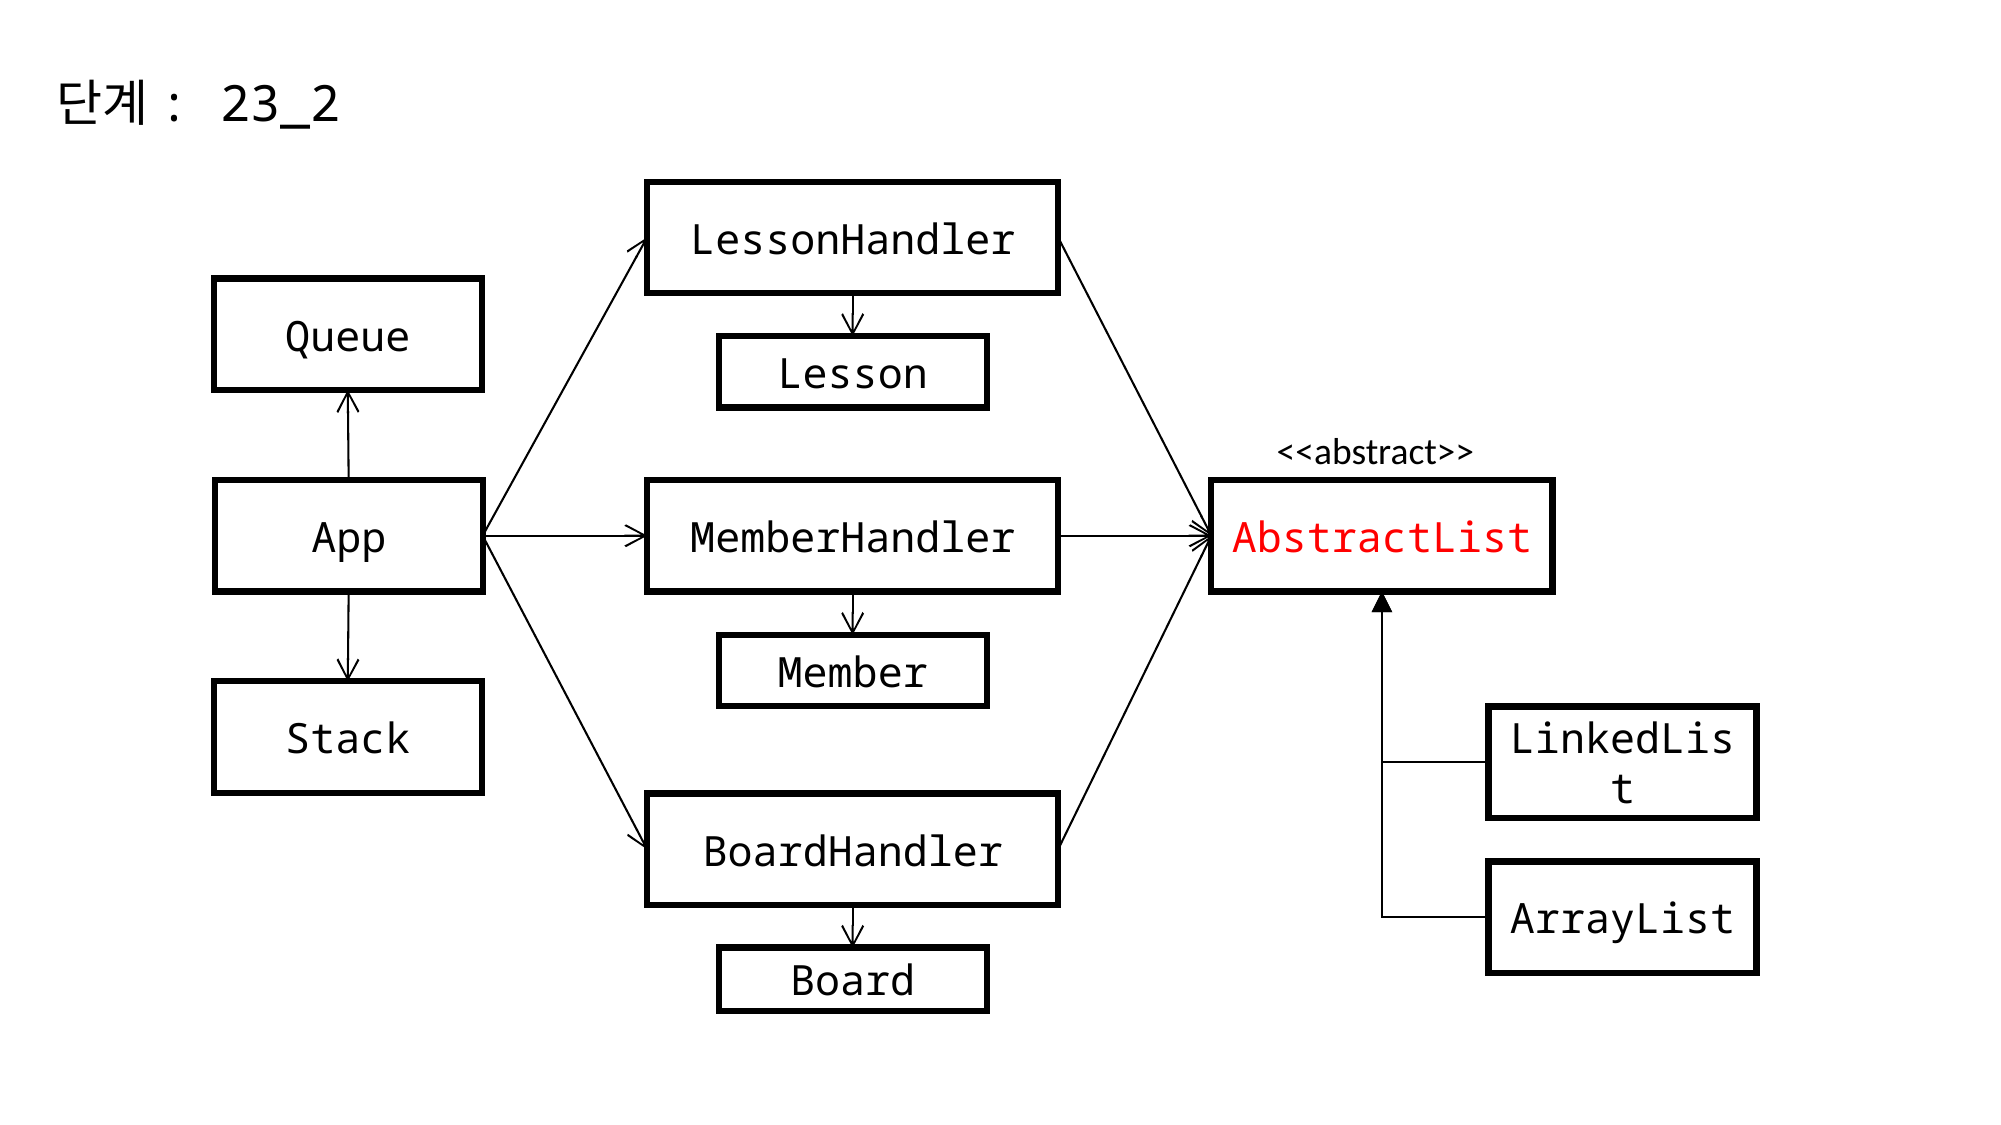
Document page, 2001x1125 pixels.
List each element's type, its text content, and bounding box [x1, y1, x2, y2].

text_box Queue [213, 278, 482, 391]
text_box AbstractList [1212, 479, 1554, 592]
text_box <<abstract>> [1261, 419, 1490, 479]
text_box App [214, 479, 482, 592]
text_box LinkedList [1489, 705, 1758, 819]
text_box Board [718, 947, 988, 1012]
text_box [482, 237, 648, 535]
text_box BoardHandler [646, 793, 1059, 906]
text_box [1058, 237, 1212, 536]
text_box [482, 535, 648, 850]
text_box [1058, 536, 1212, 850]
text_box Member [718, 634, 988, 707]
text_box Lesson [718, 335, 988, 409]
text_box ArrayList [1487, 860, 1758, 974]
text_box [1381, 591, 1489, 918]
text_box 단계: 23_2 [41, 63, 355, 139]
text_box Stack [213, 680, 482, 794]
text_box MemberHandler [648, 479, 1058, 592]
text_box LessonHandler [646, 181, 1059, 294]
